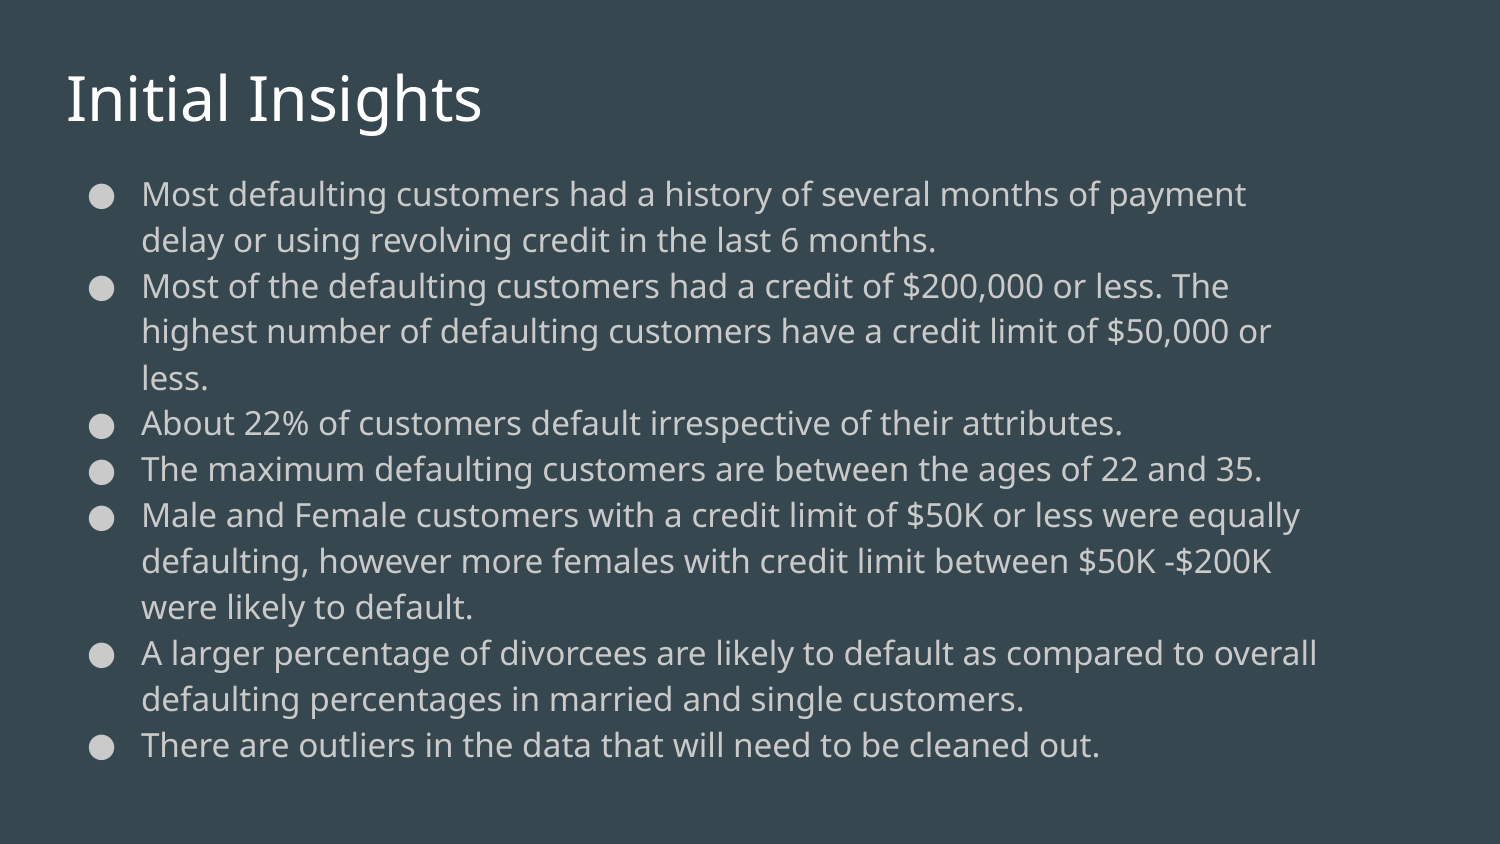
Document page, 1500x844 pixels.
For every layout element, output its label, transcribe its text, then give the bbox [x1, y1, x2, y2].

list Initial Insights Most defaulting customers had a history of several months of payment delay or using revolving credit in the last 6 months. Most of the defaulting customers had a credit of $200,000 or less. The highest number of defaulting customers have a credit limit of $50,000 or less. About 22% of customers default irrespective of their attributes. The maximum defaulting customers are between the ages of 22 and 35. Male and Female customers with a credit limit of $50K or less were equally defaulting, however more females with credit limit between $50K -$200K were likely to default. A larger percentage of divorcees are likely to default as compared to overall defaulting percentages in married and single customers. There are outliers in the data that will need to be cleaned out. [51, 32, 1341, 750]
